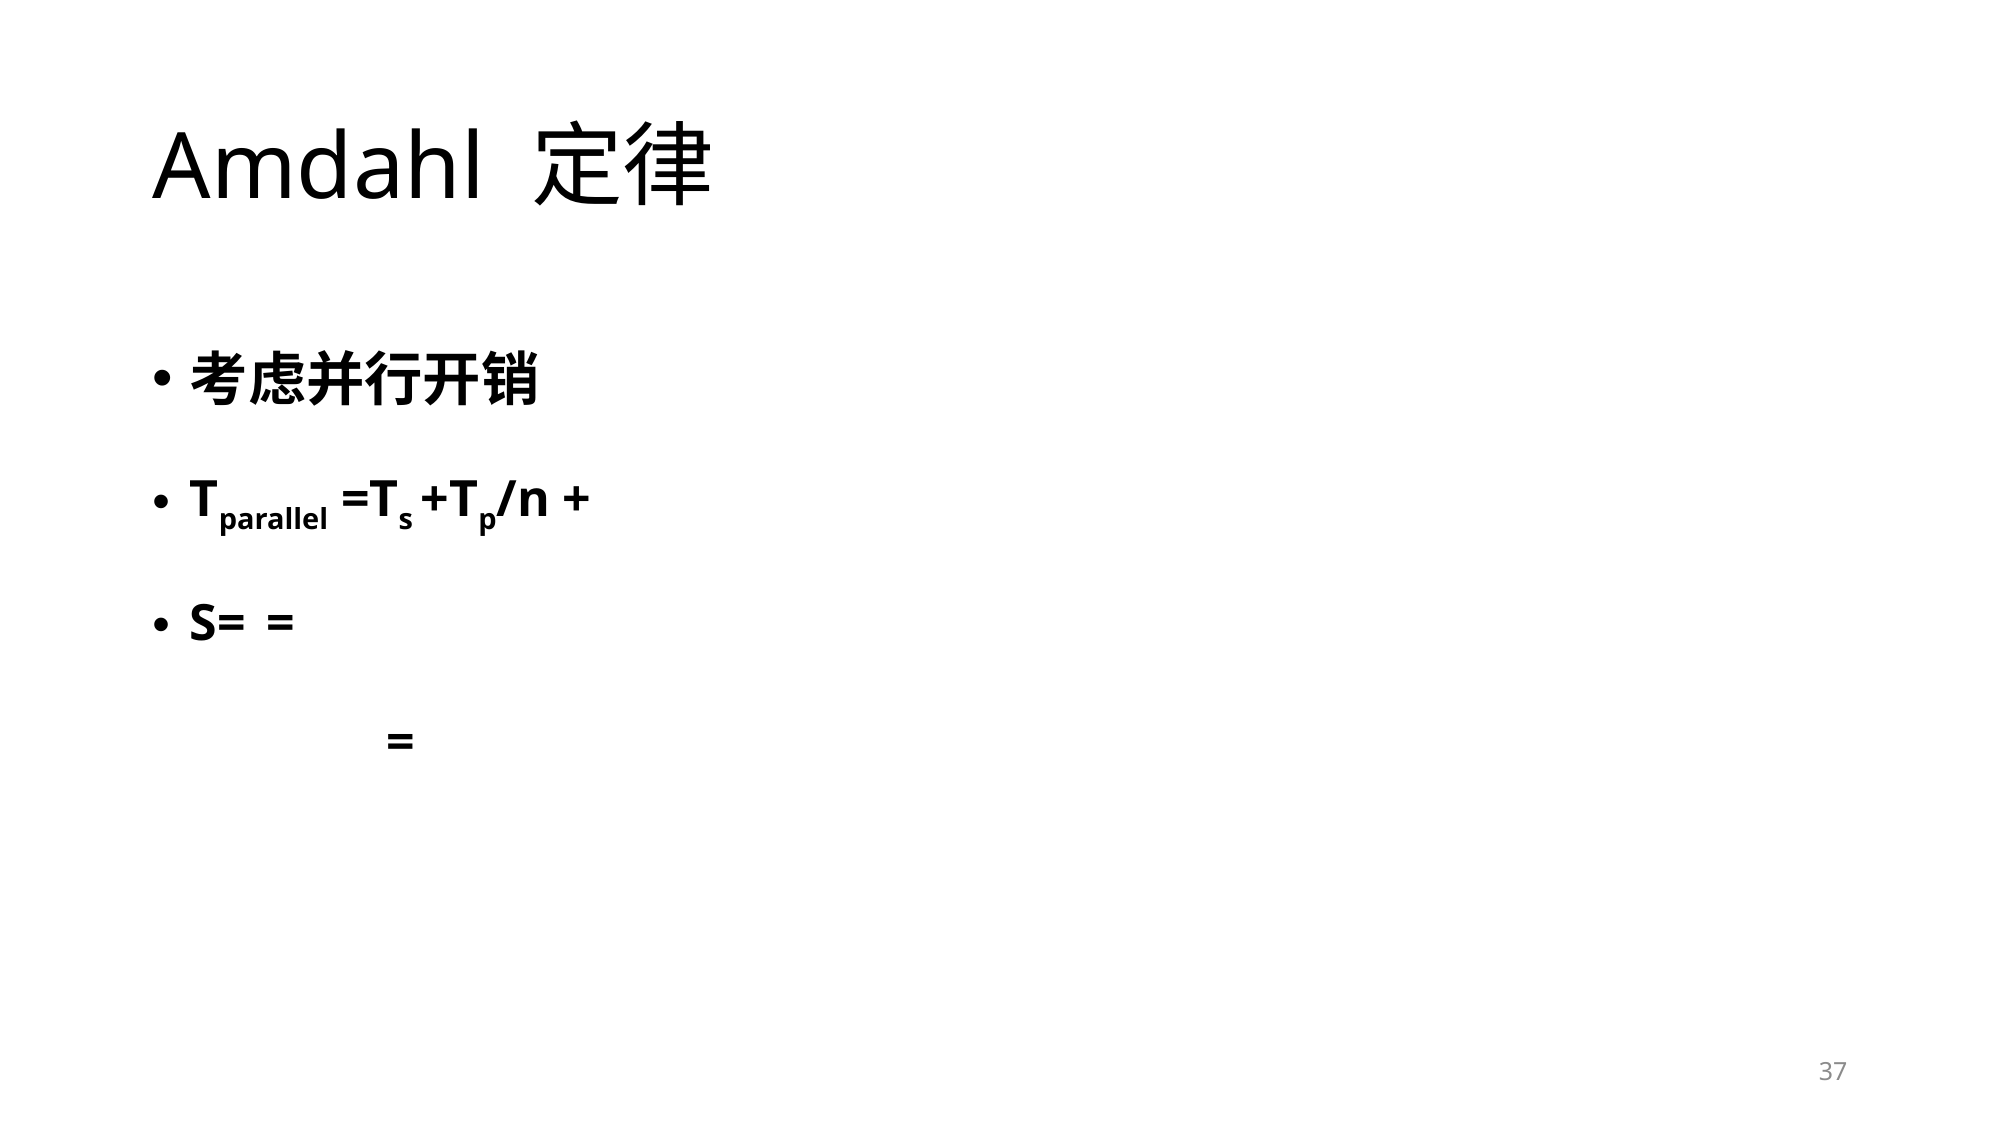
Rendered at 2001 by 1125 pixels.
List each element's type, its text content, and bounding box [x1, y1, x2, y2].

slide_number 37 [1412, 1042, 1863, 1103]
title Amdahl 定律 [137, 59, 1863, 278]
